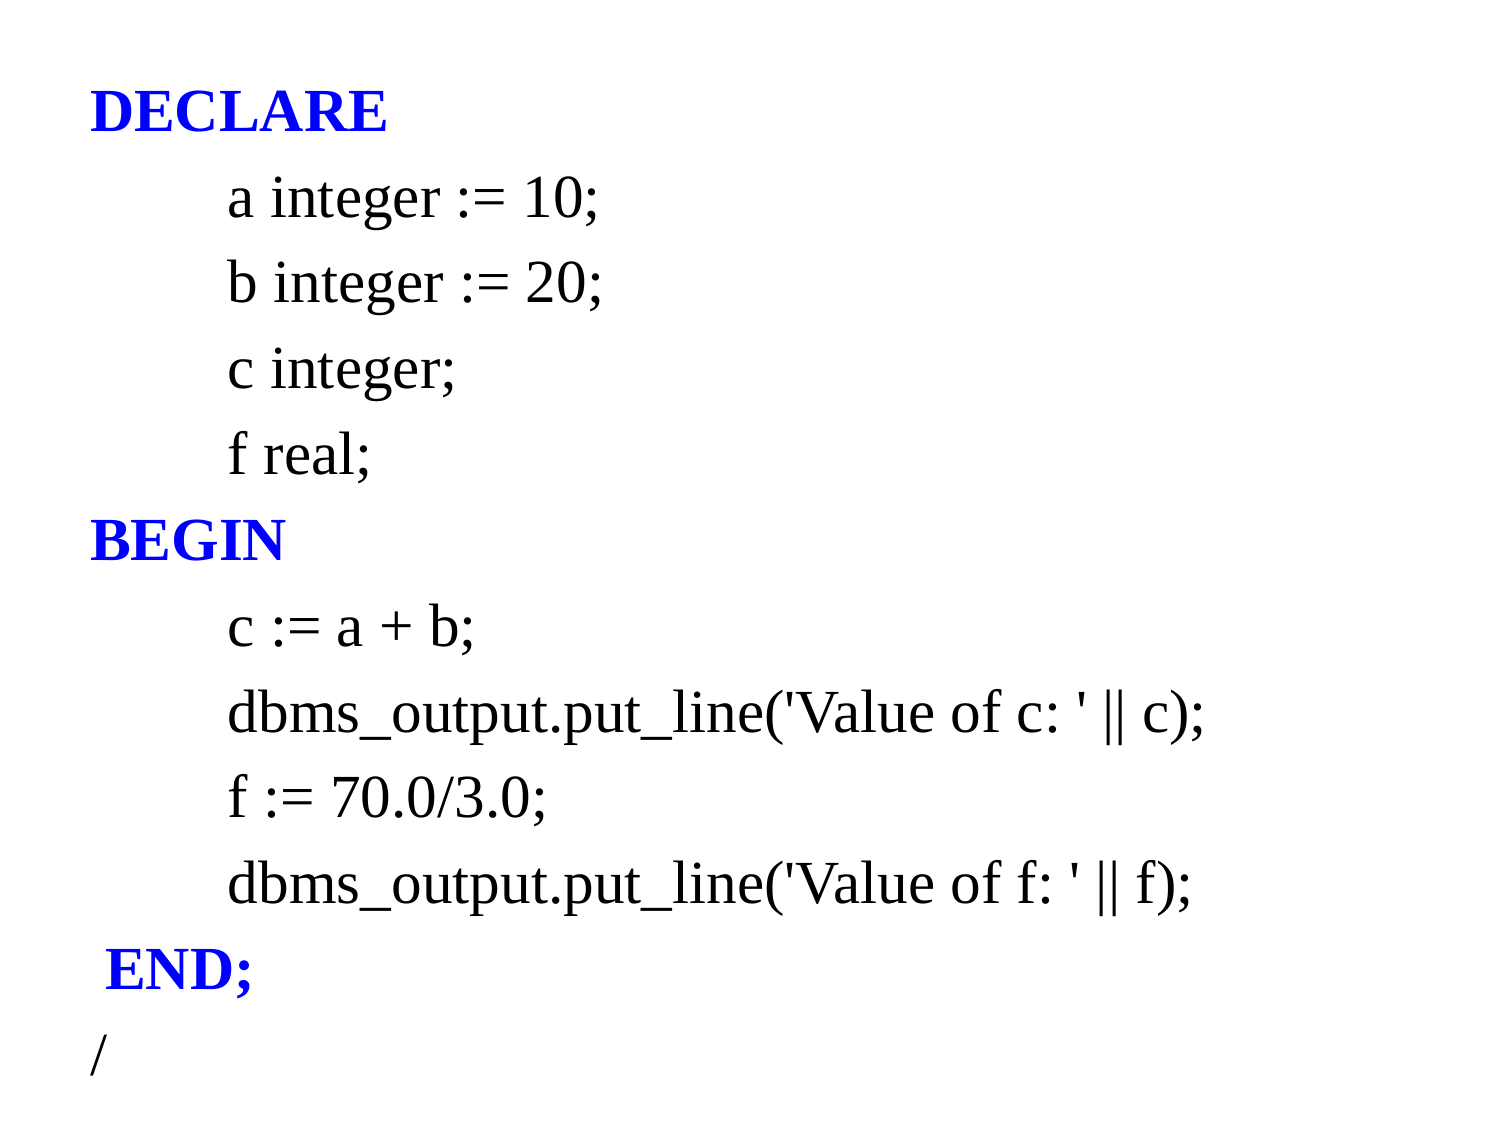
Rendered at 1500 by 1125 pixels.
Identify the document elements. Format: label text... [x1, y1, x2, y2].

list DECLARE a integer := 10; b integer := 20; c integer; f real; BEGIN c := a + b; dbms_output.put_line('Value of c: ' || c); f := 70.0/3.0; dbms_output.put_line('Value of f: ' || f); END; / [75, 62, 1425, 1100]
